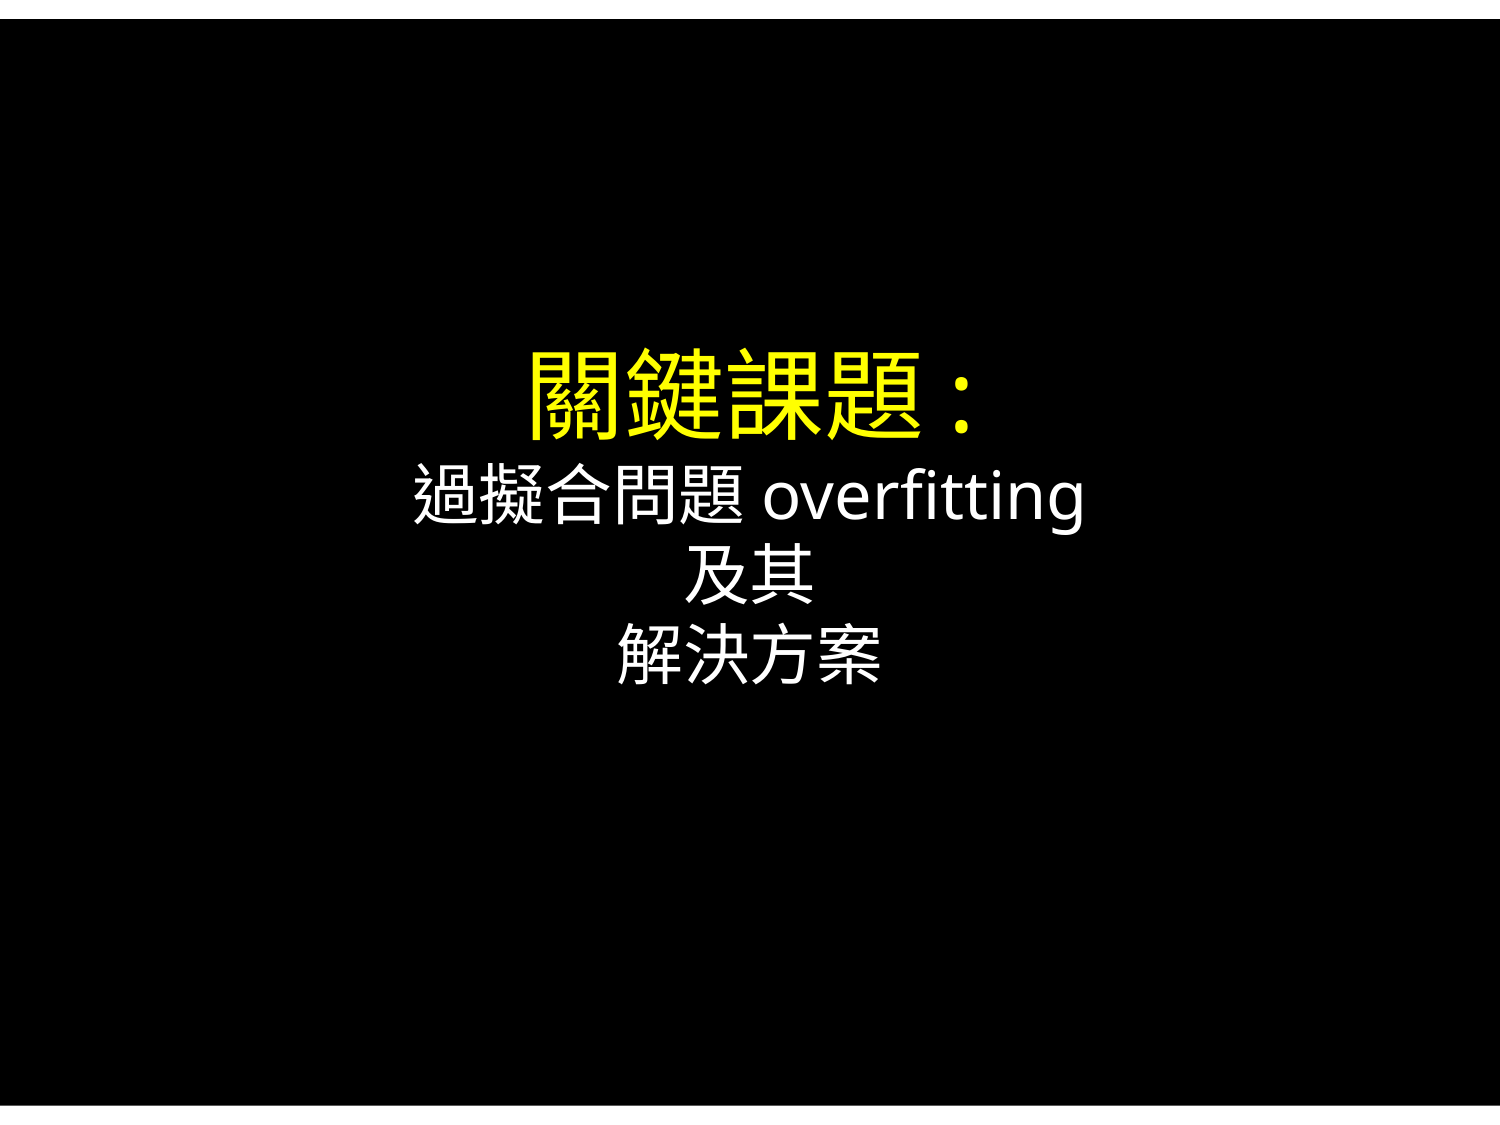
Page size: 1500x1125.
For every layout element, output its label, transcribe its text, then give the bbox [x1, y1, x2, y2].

text_box 關鍵課題: 過擬合問題overfitting 及其 解決方案 [0, 18, 1500, 1107]
